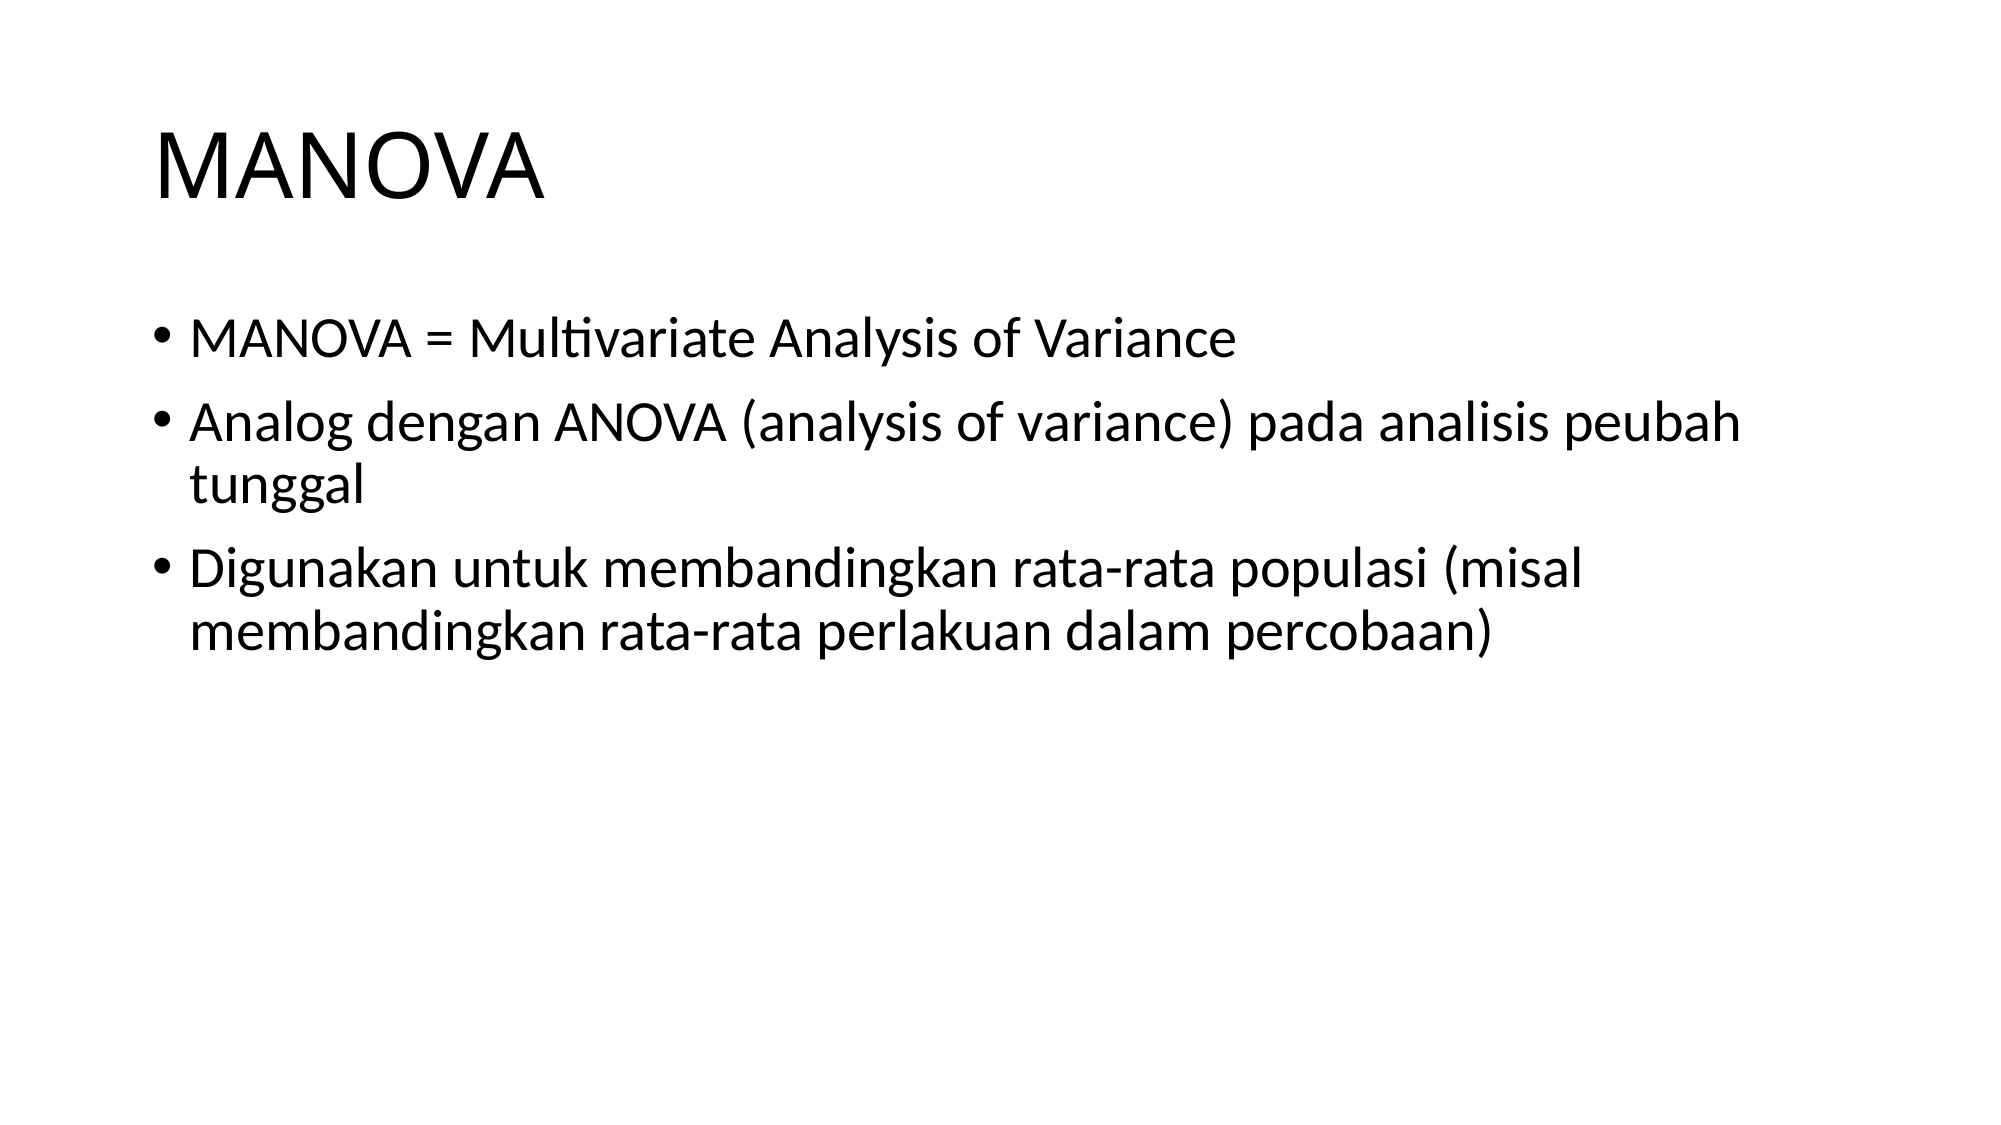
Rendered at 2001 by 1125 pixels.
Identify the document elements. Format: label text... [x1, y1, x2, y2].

list MANOVA = Multivariate Analysis of Variance Analog dengan ANOVA (analysis of variance) pada analisis peubah tunggal Digunakan untuk membandingkan rata-rata populasi (misal membandingkan rata-rata perlakuan dalam percobaan) [137, 299, 1863, 1014]
title MANOVA [137, 59, 1863, 278]
